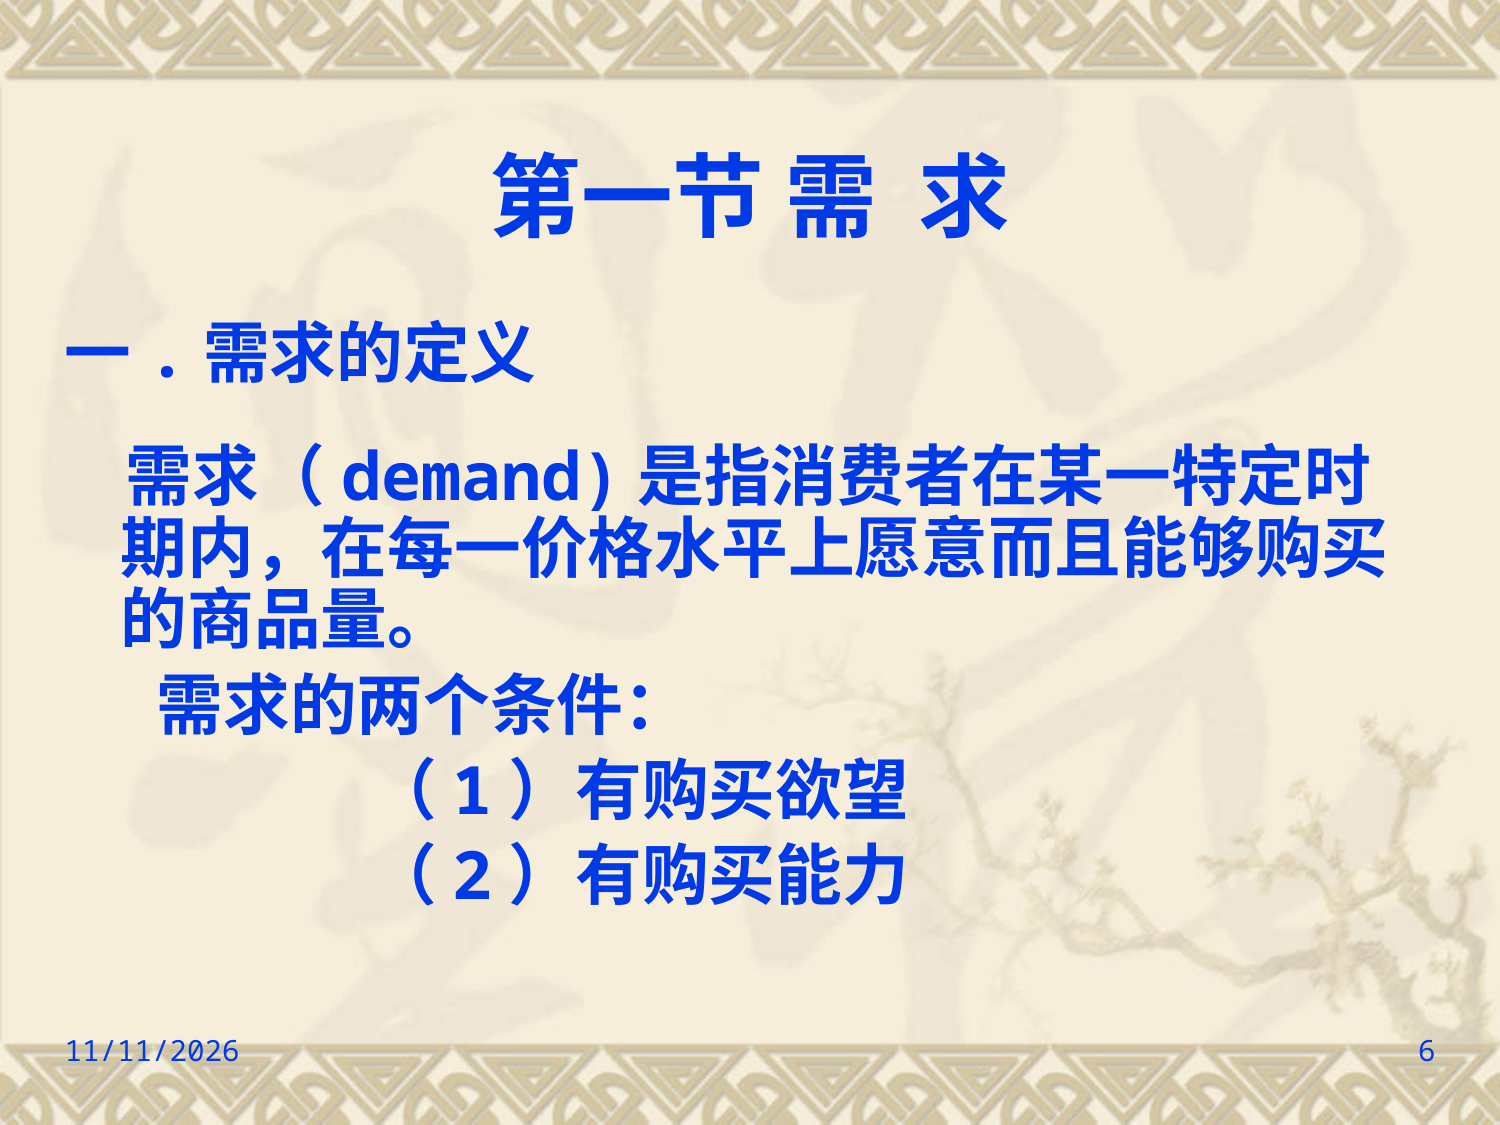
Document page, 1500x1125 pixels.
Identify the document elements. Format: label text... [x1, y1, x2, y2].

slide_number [49, 1024, 426, 1103]
list 一.需求的定义 需求（demand)是指消费者在某一特定时期内，在每一价格水平上愿意而且能够购买的商品量。 需求的两个条件： （1）有购买欲望 （2）有购买能力 [49, 312, 1451, 1001]
picture [0, 0, 1500, 1125]
title 第一节 需 求 [49, 99, 1451, 288]
slide_number 6 [1074, 1024, 1451, 1103]
